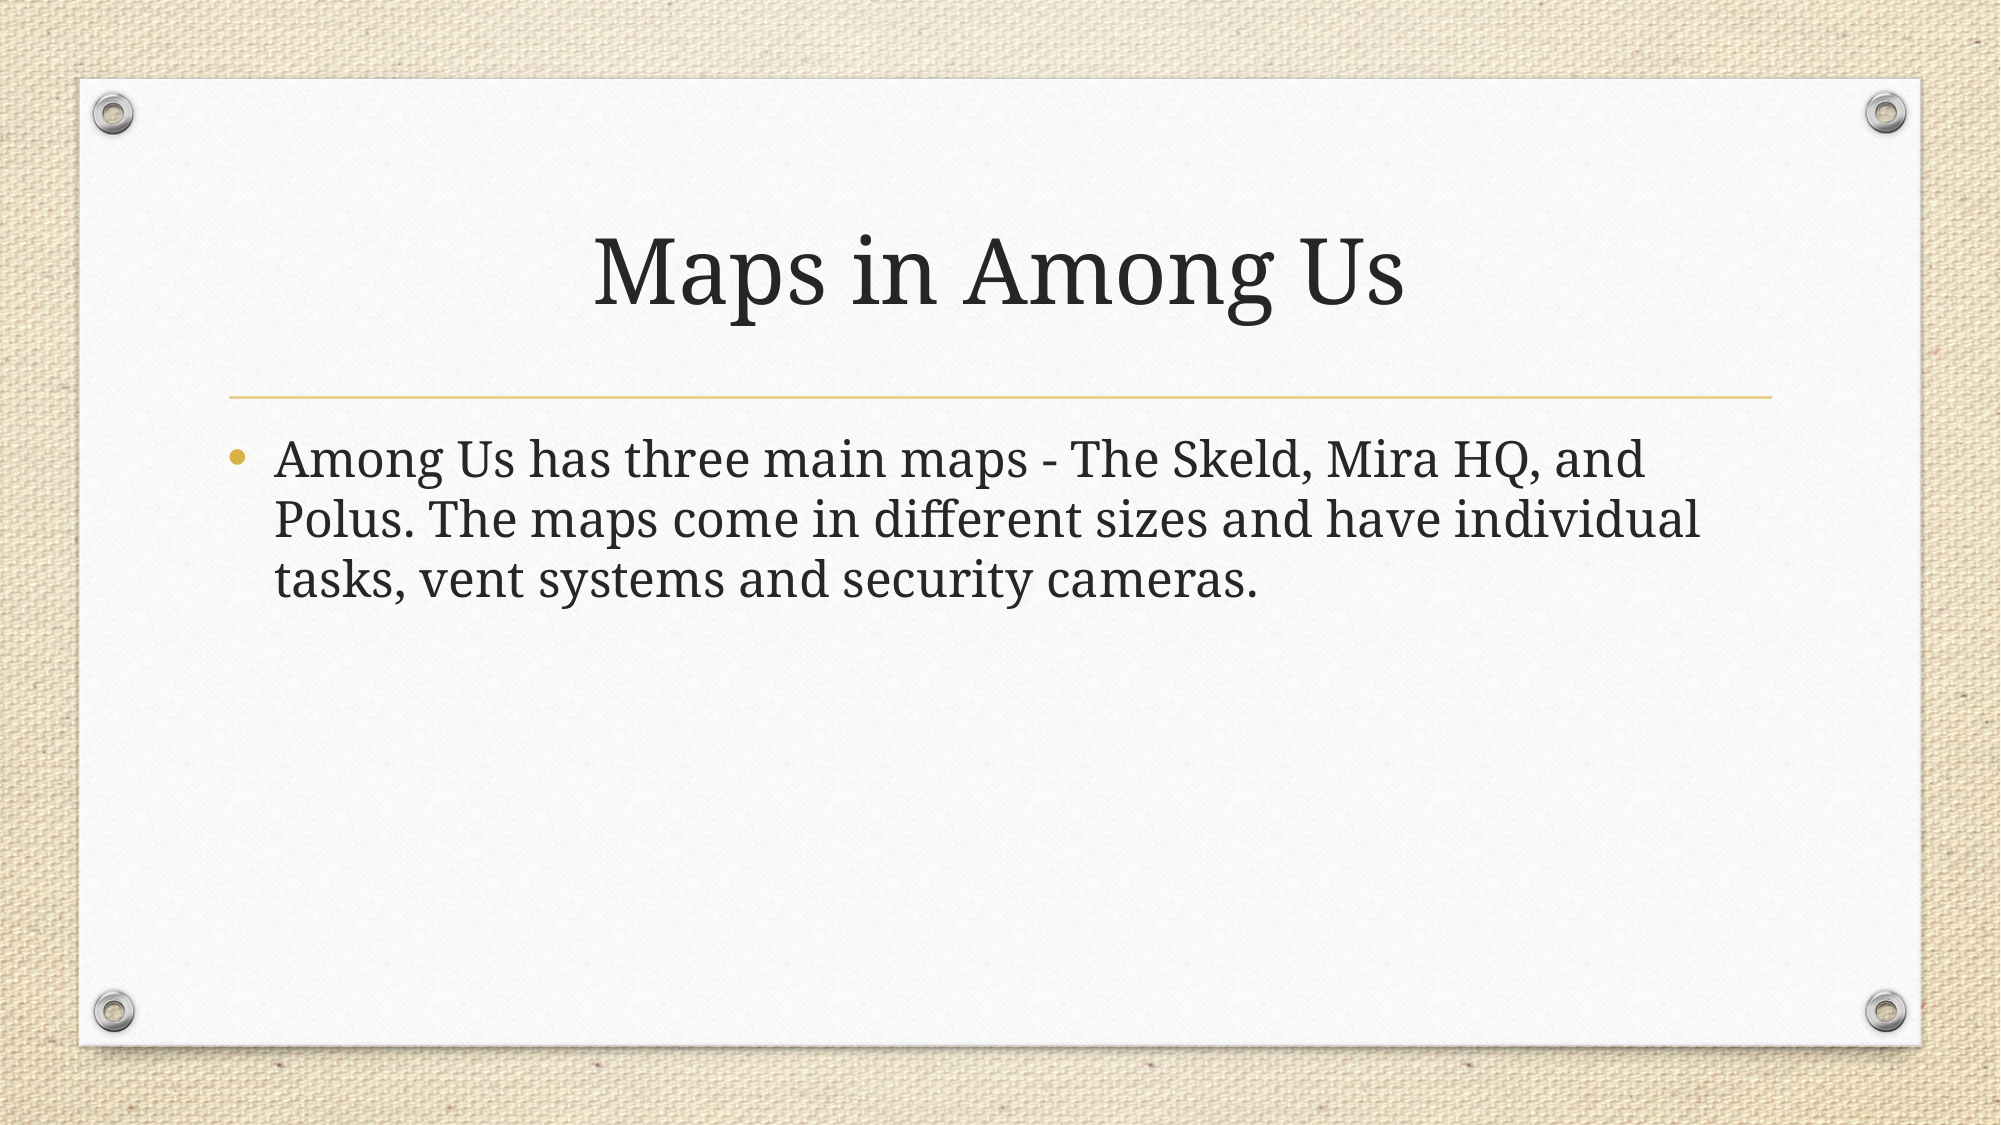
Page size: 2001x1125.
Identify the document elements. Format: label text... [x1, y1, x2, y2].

title Maps in Among Us [212, 161, 1788, 375]
list Among Us has three main maps - The Skeld, Mira HQ, and Polus. The maps come in different sizes and have individual tasks, vent systems and security cameras. [212, 419, 1788, 964]
picture [0, 0, 2001, 1125]
